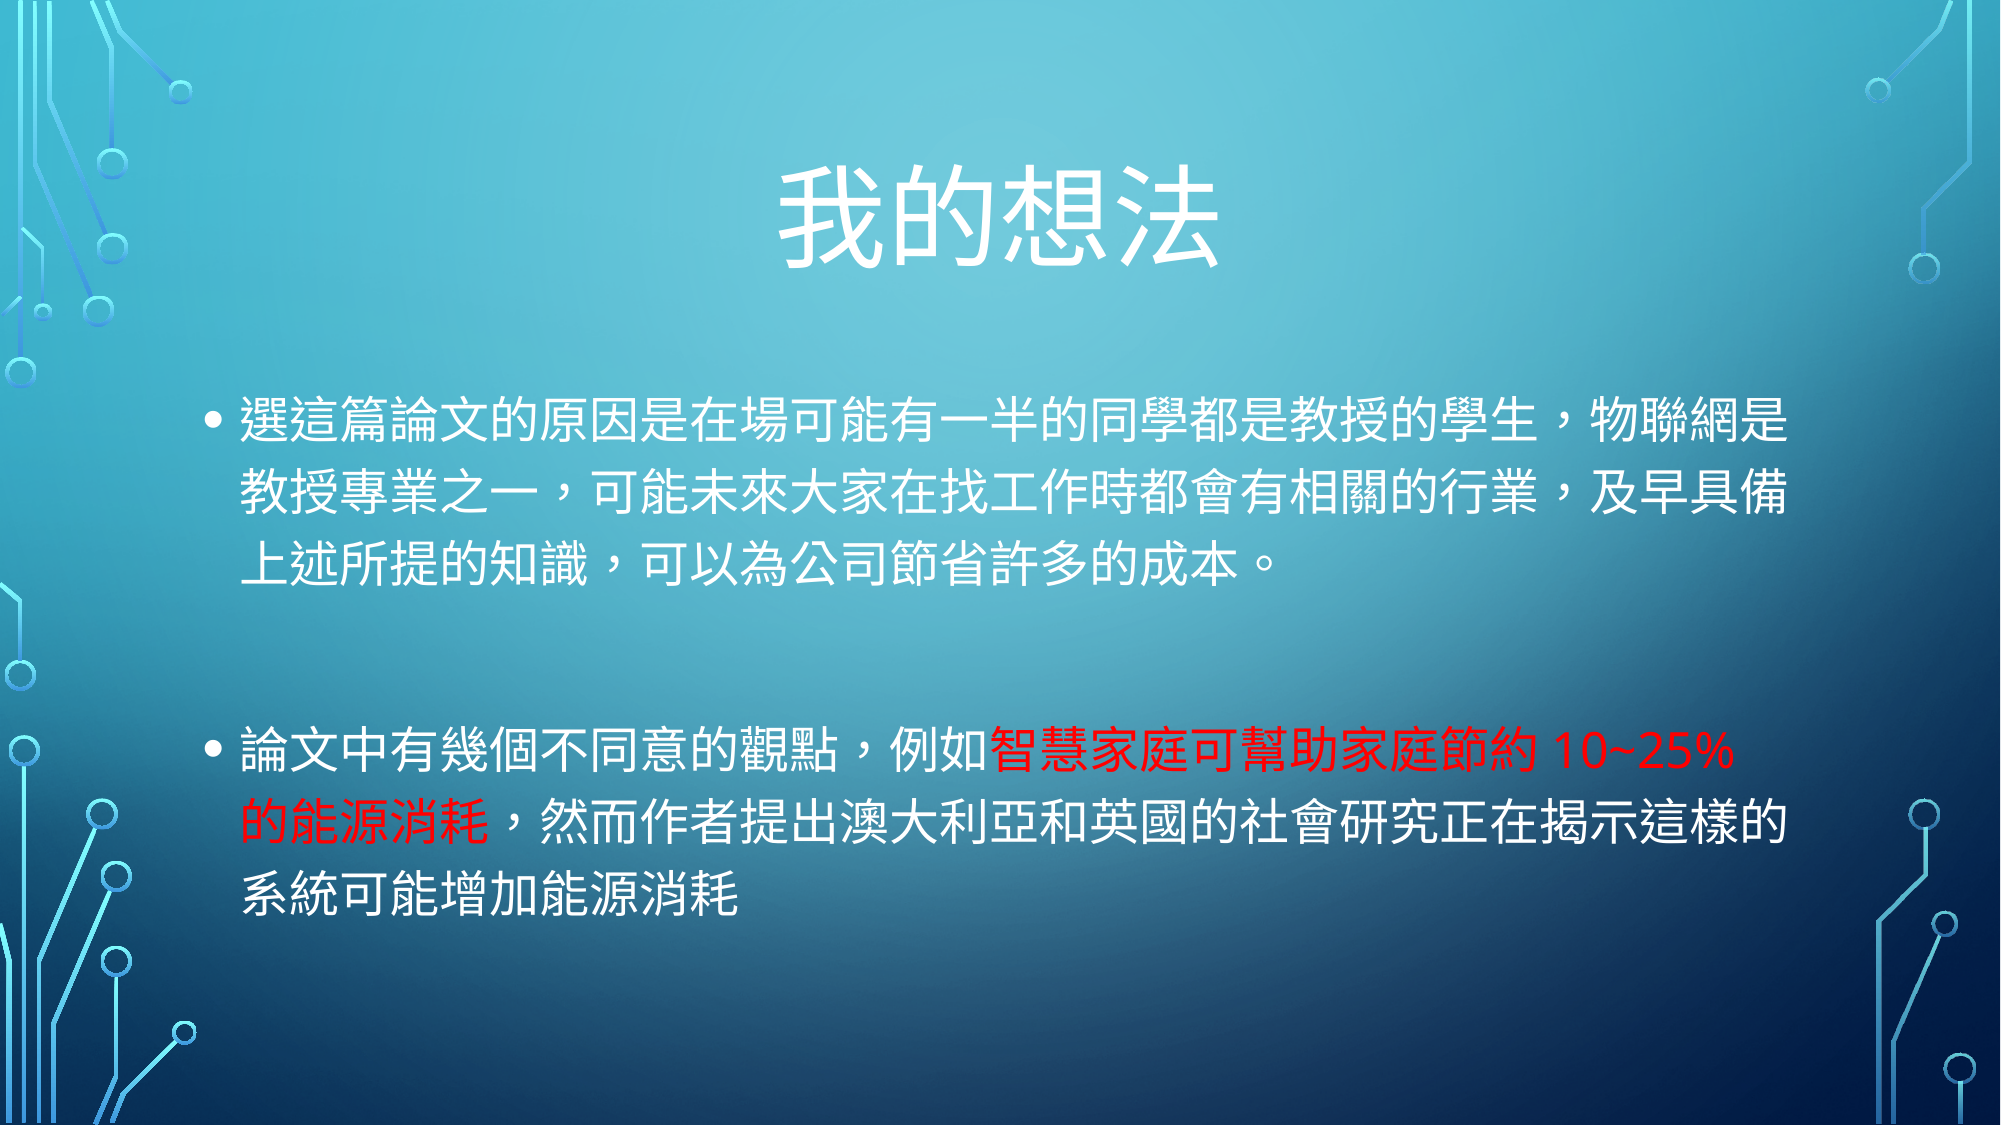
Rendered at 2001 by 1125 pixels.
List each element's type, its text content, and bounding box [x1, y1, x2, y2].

list 選這篇論文的原因是在場可能有一半的同學都是教授的學生，物聯網是教授專業之一，可能未來大家在找工作時都會有相關的行業，及早具備上述所提的知識，可以為公司節省許多的成本。 論文中有幾個不同意的觀點，例如智慧家庭可幫助家庭節約10~25%的能源消耗，然而作者提出澳大利亞和英國的社會研究正在揭示這樣的系統可能增加能源消耗 [187, 369, 1813, 950]
title 我的想法 [187, 101, 1813, 344]
